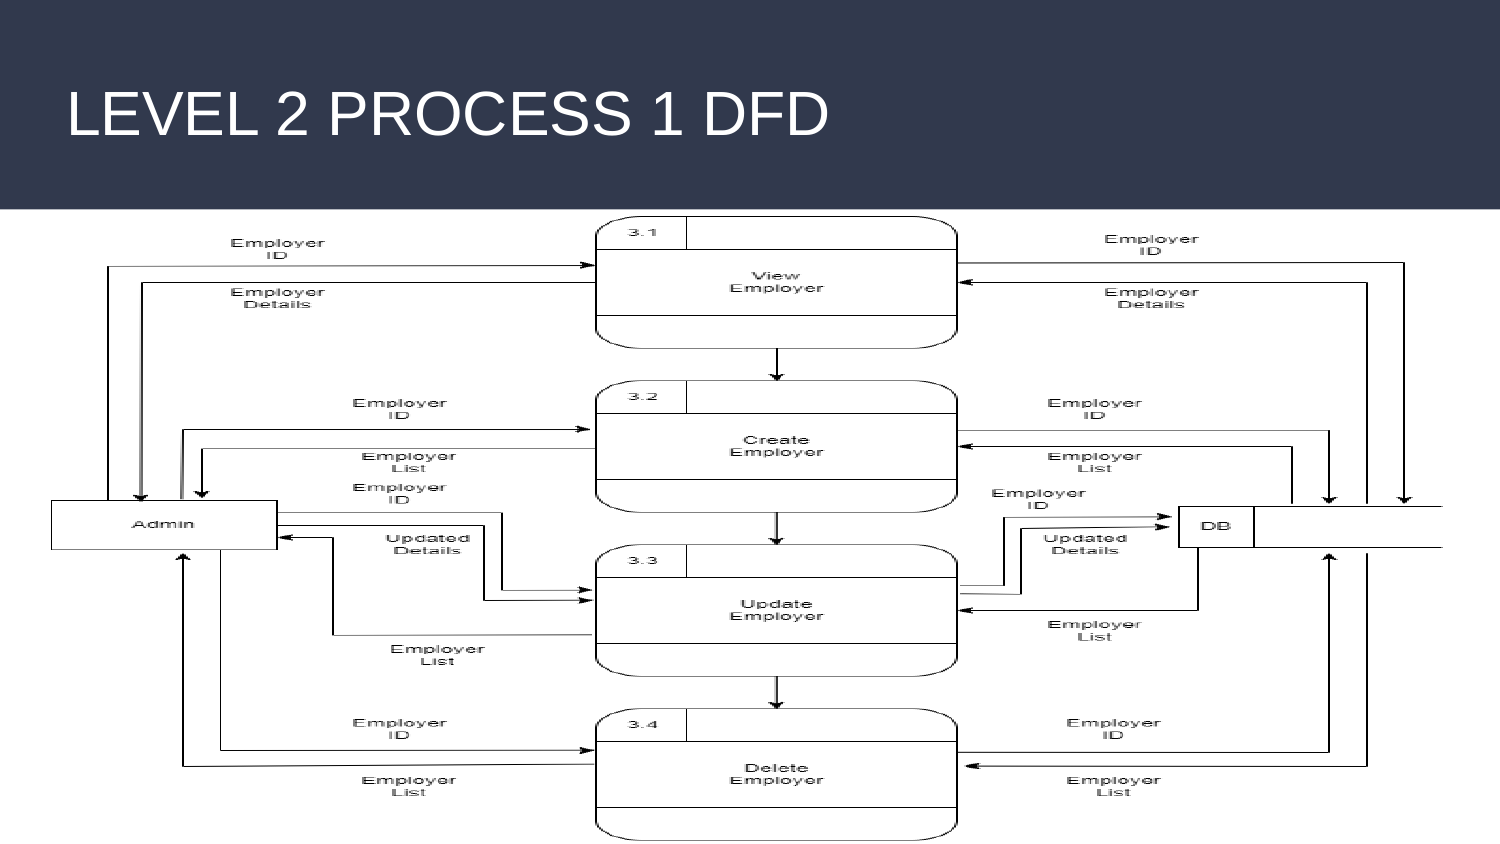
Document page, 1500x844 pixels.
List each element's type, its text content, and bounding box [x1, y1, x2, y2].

picture [50, 215, 1450, 841]
title LEVEL 2 PROCESS 1 DFD [51, 66, 1449, 170]
